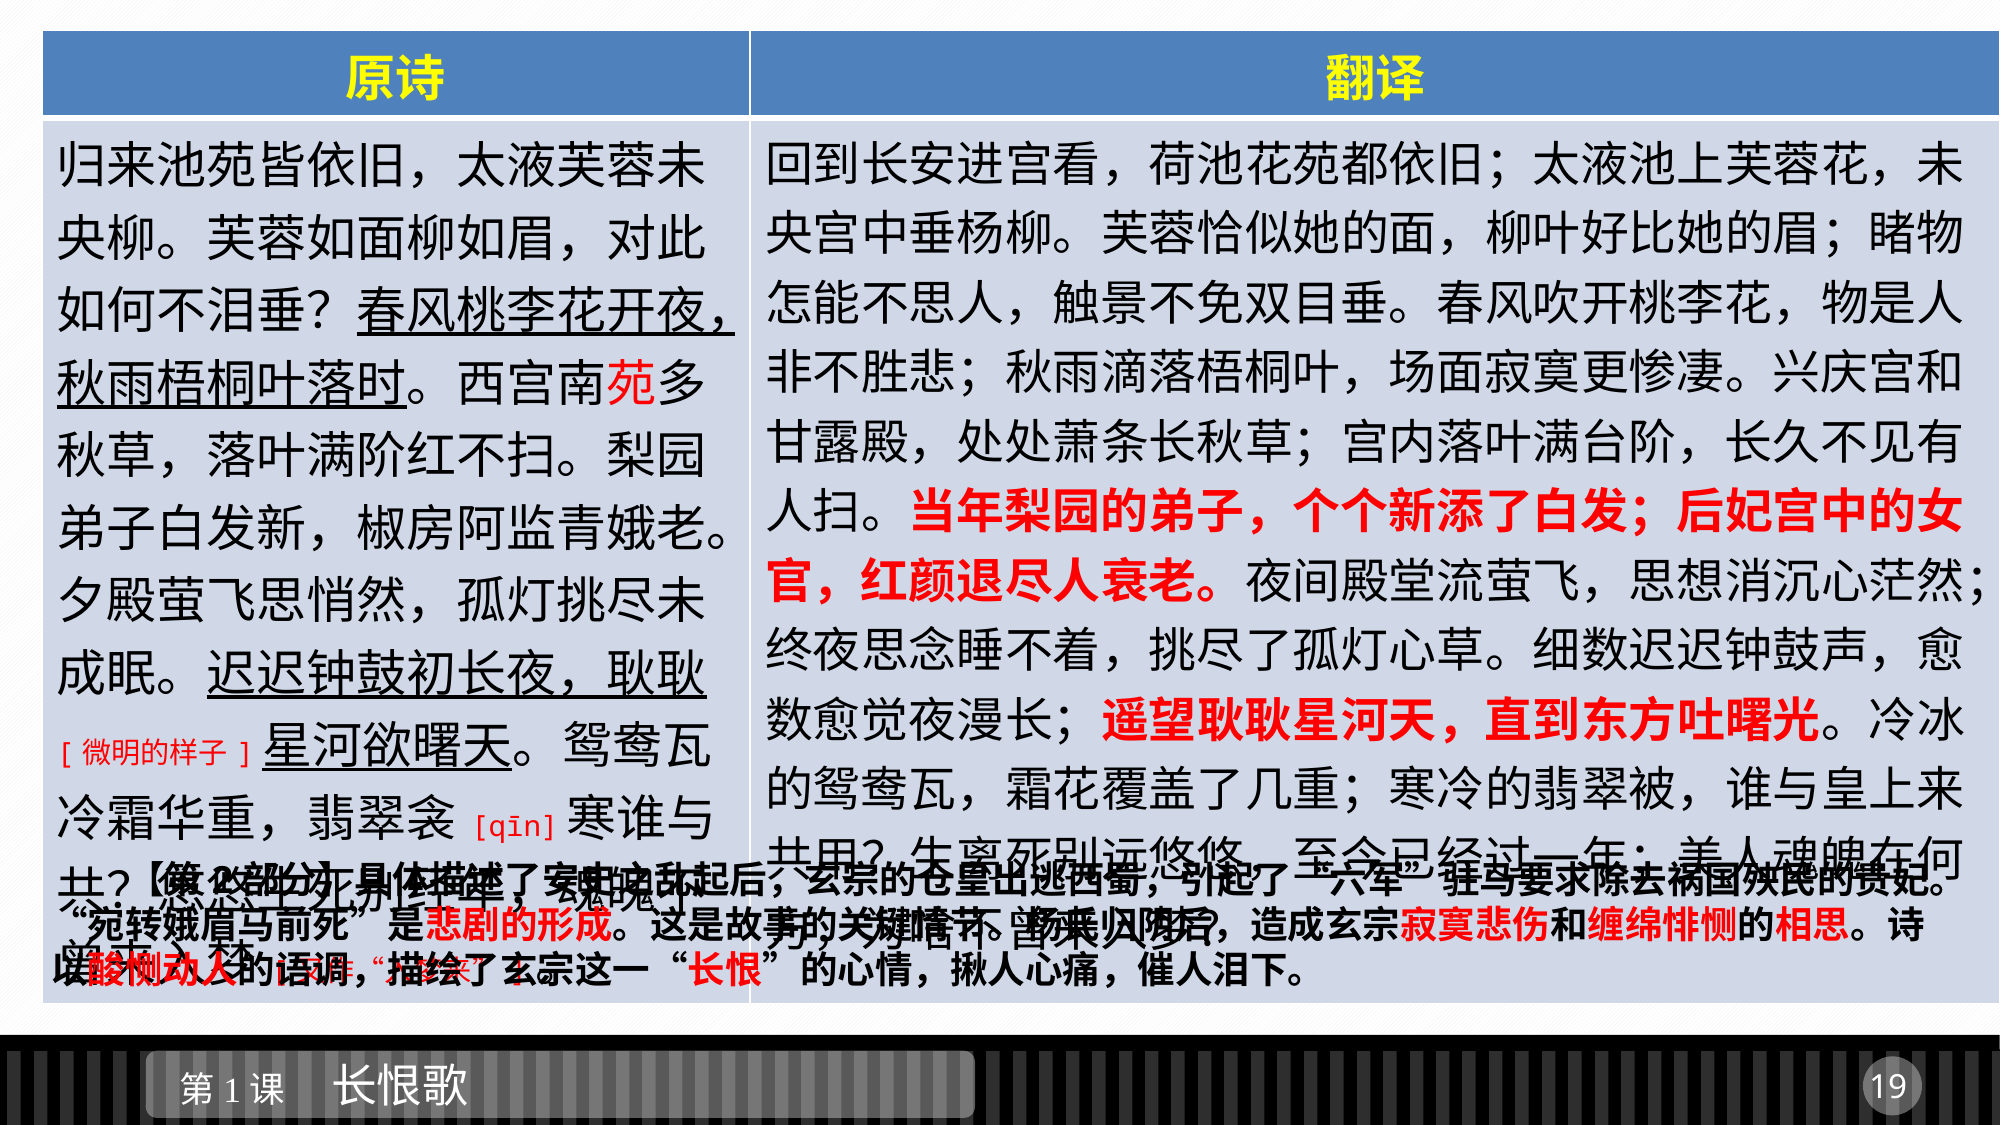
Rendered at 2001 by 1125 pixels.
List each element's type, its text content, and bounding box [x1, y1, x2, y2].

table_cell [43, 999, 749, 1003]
table_cell 回到长安进宫看，荷池花苑都依旧；太液池上芙蓉花，未央宫中垂杨柳。芙蓉恰似她的面，柳叶好比她的眉；睹物怎能不思人，触景不免双目垂。春风吹开桃李花，物是人非不胜悲；秋雨滴落梧桐叶，场面寂寞更惨凄。兴庆宫和甘露殿，处处萧条长秋草；宫内落叶满台阶，长久不见有人扫。当年梨园的弟子，个个新添了白发；后妃宫中的女官，红颜退尽人衰老。夜间殿堂流萤飞，思想消沉心茫然；终夜思念睡不着，挑尽了孤灯心草。细数迟迟钟鼓声，愈数愈觉夜漫长；遥望耿耿星河天，直到东方吐曙光。冷冰的鸳鸯瓦，霜花覆盖了几重；寒冷的翡翠被，谁与皇上来共用？生离死别远悠悠，至今已经过一年；美人魂魄在何方，为啥不曾来入梦？ [751, 121, 1999, 1003]
text_box 【第2部分】具体描述了安史之乱起后，玄宗的仓皇出逃西蜀，引起了“六军”驻马要求除去祸国殃民的贵妃。“宛转娥眉马前死”是悲剧的形成。这是故事的关键情节。杨氏归阴后，造成玄宗寂寞悲伤和缠绵悱恻的相思。诗以酸恻动人的语调，描绘了玄宗这一“长恨”的心情，揪人心痛，催人泪下。 [35, 849, 1961, 999]
table_cell 归来池苑皆依旧，太液芙蓉未央柳。芙蓉如面柳如眉，对此如何不泪垂？春风桃李花开夜，秋雨梧桐叶落时。西宫南苑多秋草，落叶满阶红不扫。梨园弟子白发新，椒房阿监青娥老。夕殿萤飞思悄然，孤灯挑尽未成眠。迟迟钟鼓初长夜，耿耿[微明的样子]星河欲曙天。鸳鸯瓦冷霜华重，翡翠衾[qīn]寒谁与共？悠悠生死别经年，魂魄不曾来入梦[又作“入梦来”]。 [43, 121, 749, 849]
table_header 原诗 [43, 31, 749, 115]
table_header 翻译 [751, 31, 1999, 115]
